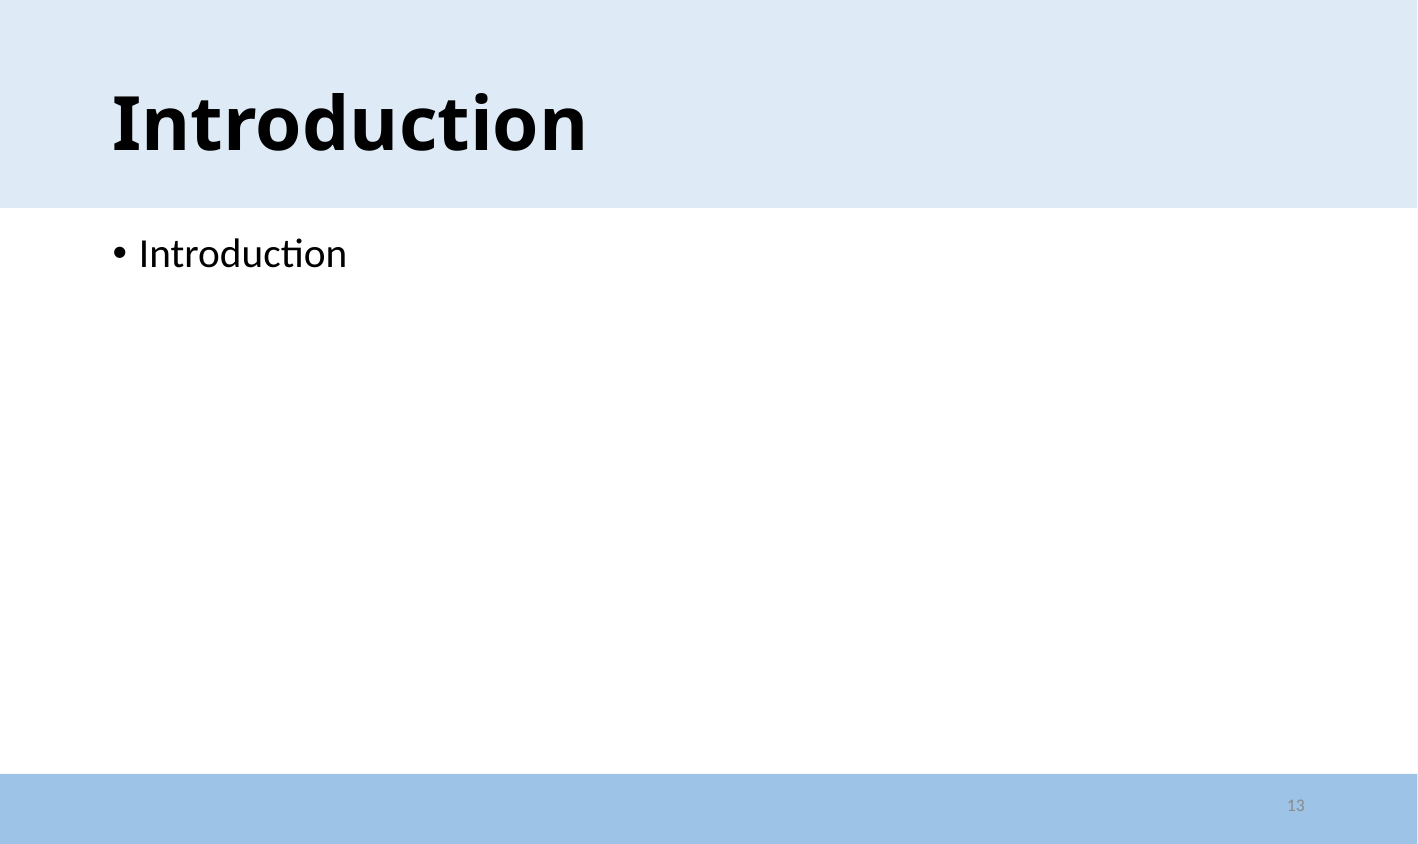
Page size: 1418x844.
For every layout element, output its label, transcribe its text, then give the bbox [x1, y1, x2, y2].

slide_number 13 [1001, 782, 1320, 827]
title Introduction [97, 44, 1320, 208]
list Introduction [97, 224, 1320, 760]
